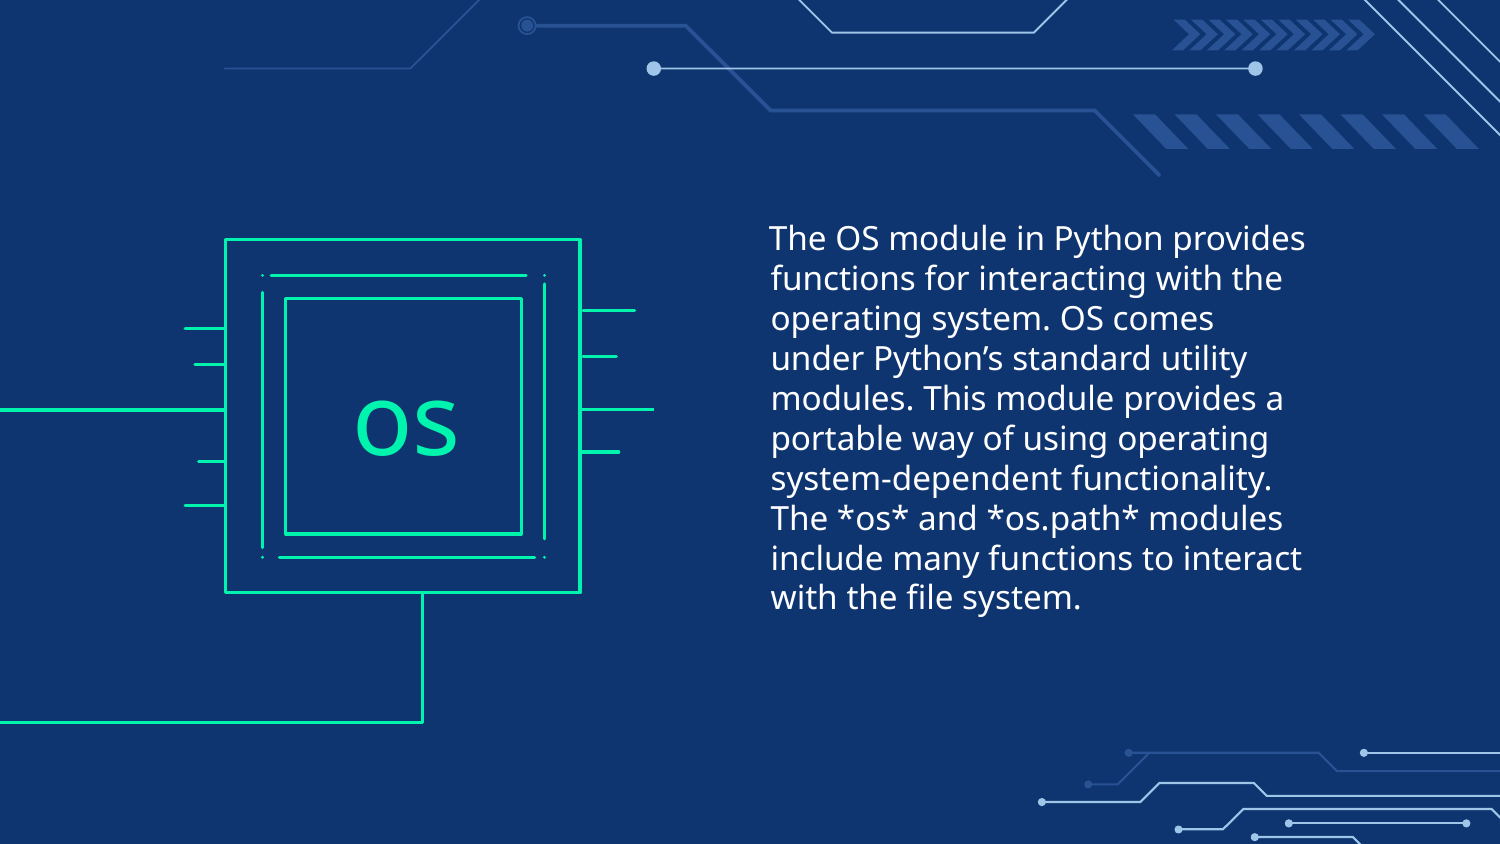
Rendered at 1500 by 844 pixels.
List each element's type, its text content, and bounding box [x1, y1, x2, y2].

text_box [0, 239, 654, 724]
subtitle The OS module in Python provides functions for interacting with the operating system. OS comes under Python’s standard utility modules. This module provides a portable way of using operating system-dependent functionality. The *os* and *os.path* modules include many functions to interact with the file system. [695, 140, 1316, 774]
